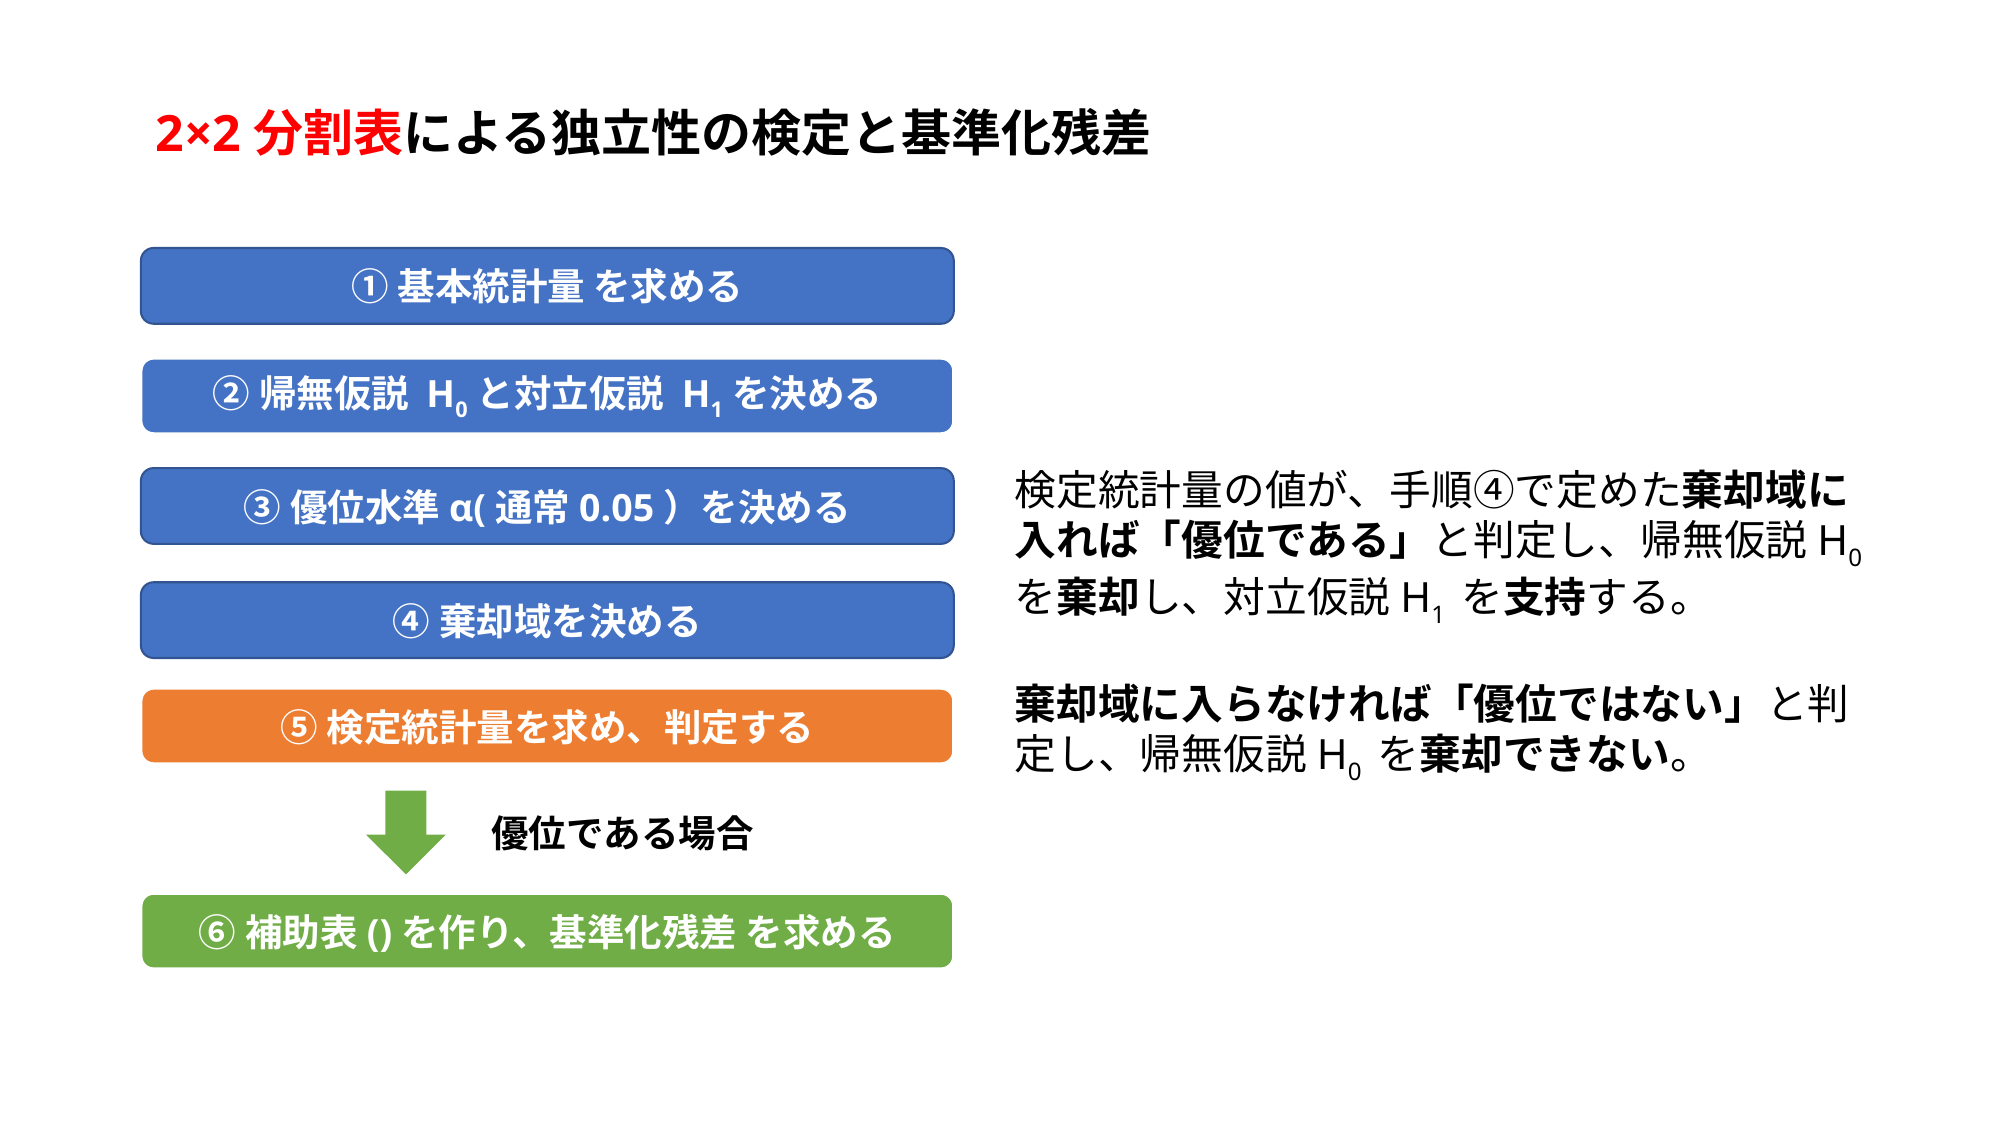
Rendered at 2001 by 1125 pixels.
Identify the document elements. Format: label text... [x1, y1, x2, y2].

text_box 優位である場合 [476, 802, 809, 863]
text_box ④棄却域を決める [139, 581, 955, 660]
text_box ②帰無仮説 H0と対立仮説 H1を決める [139, 356, 956, 436]
text_box 2×2分割表による独立性の検定と基準化残差 [140, 94, 1528, 170]
text_box ③優位水準α(通常0.05）を決める [139, 467, 955, 545]
text_box [358, 787, 454, 880]
